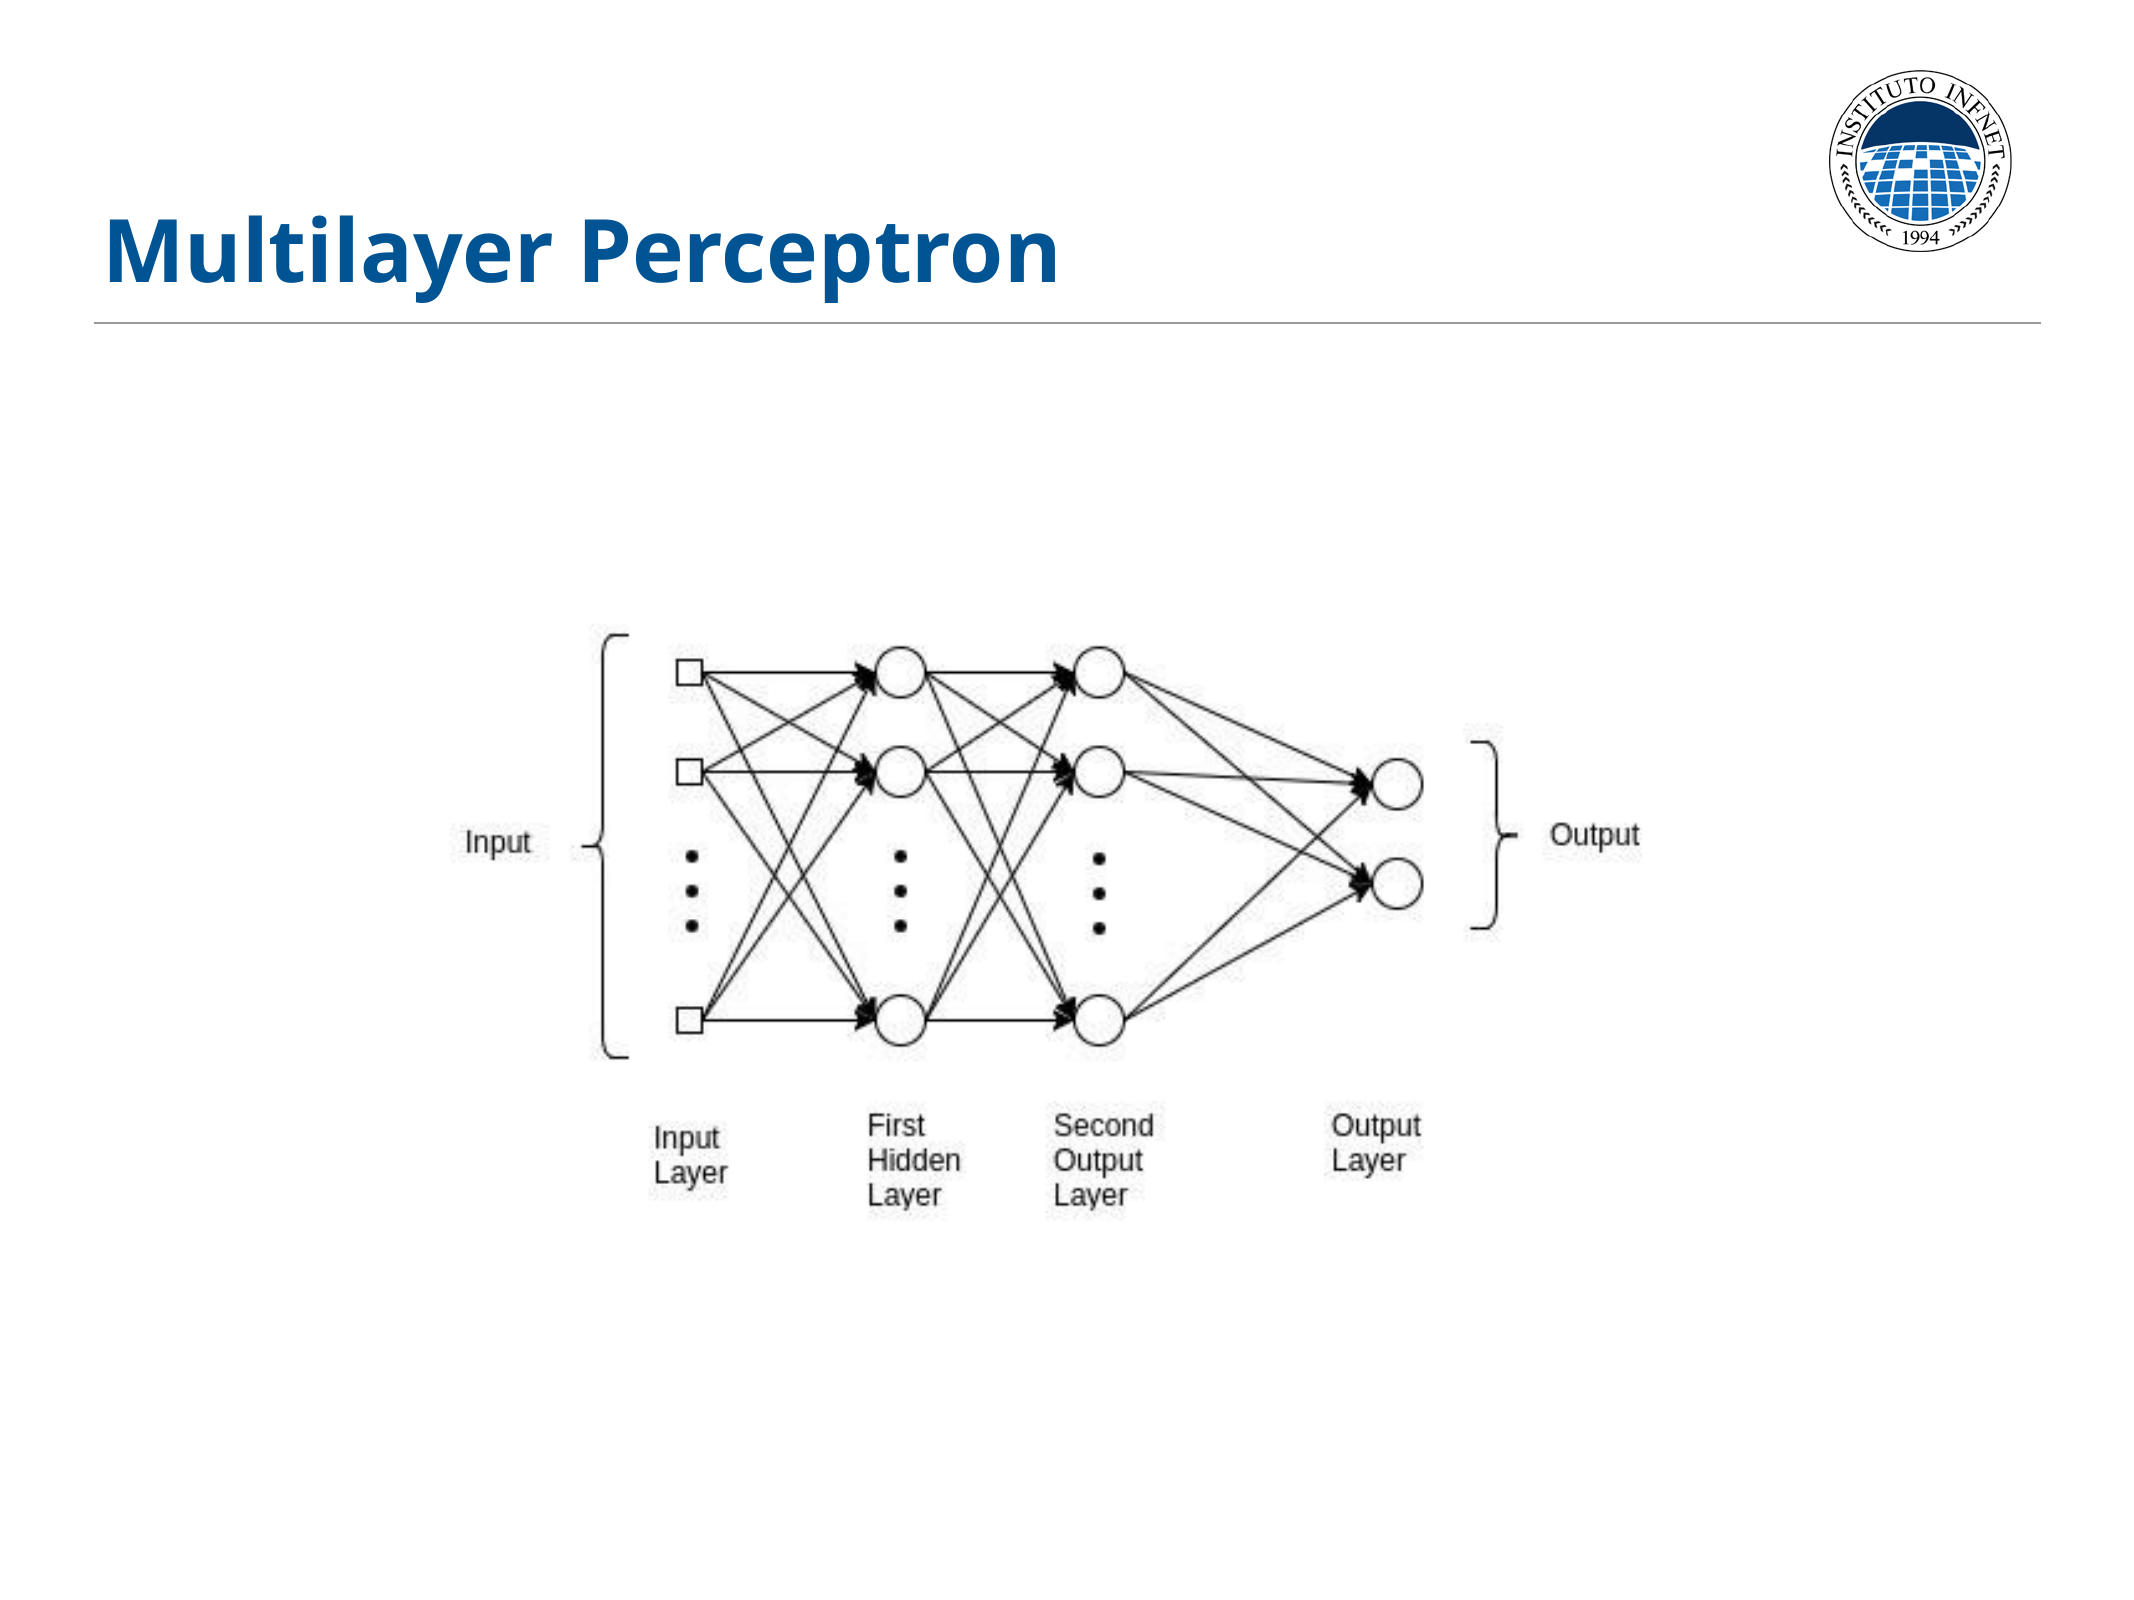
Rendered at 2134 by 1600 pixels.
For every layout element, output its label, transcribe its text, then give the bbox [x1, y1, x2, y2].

title Multilayer Perceptron [93, 79, 1629, 309]
picture [1818, 54, 2023, 267]
picture [411, 585, 1722, 1261]
